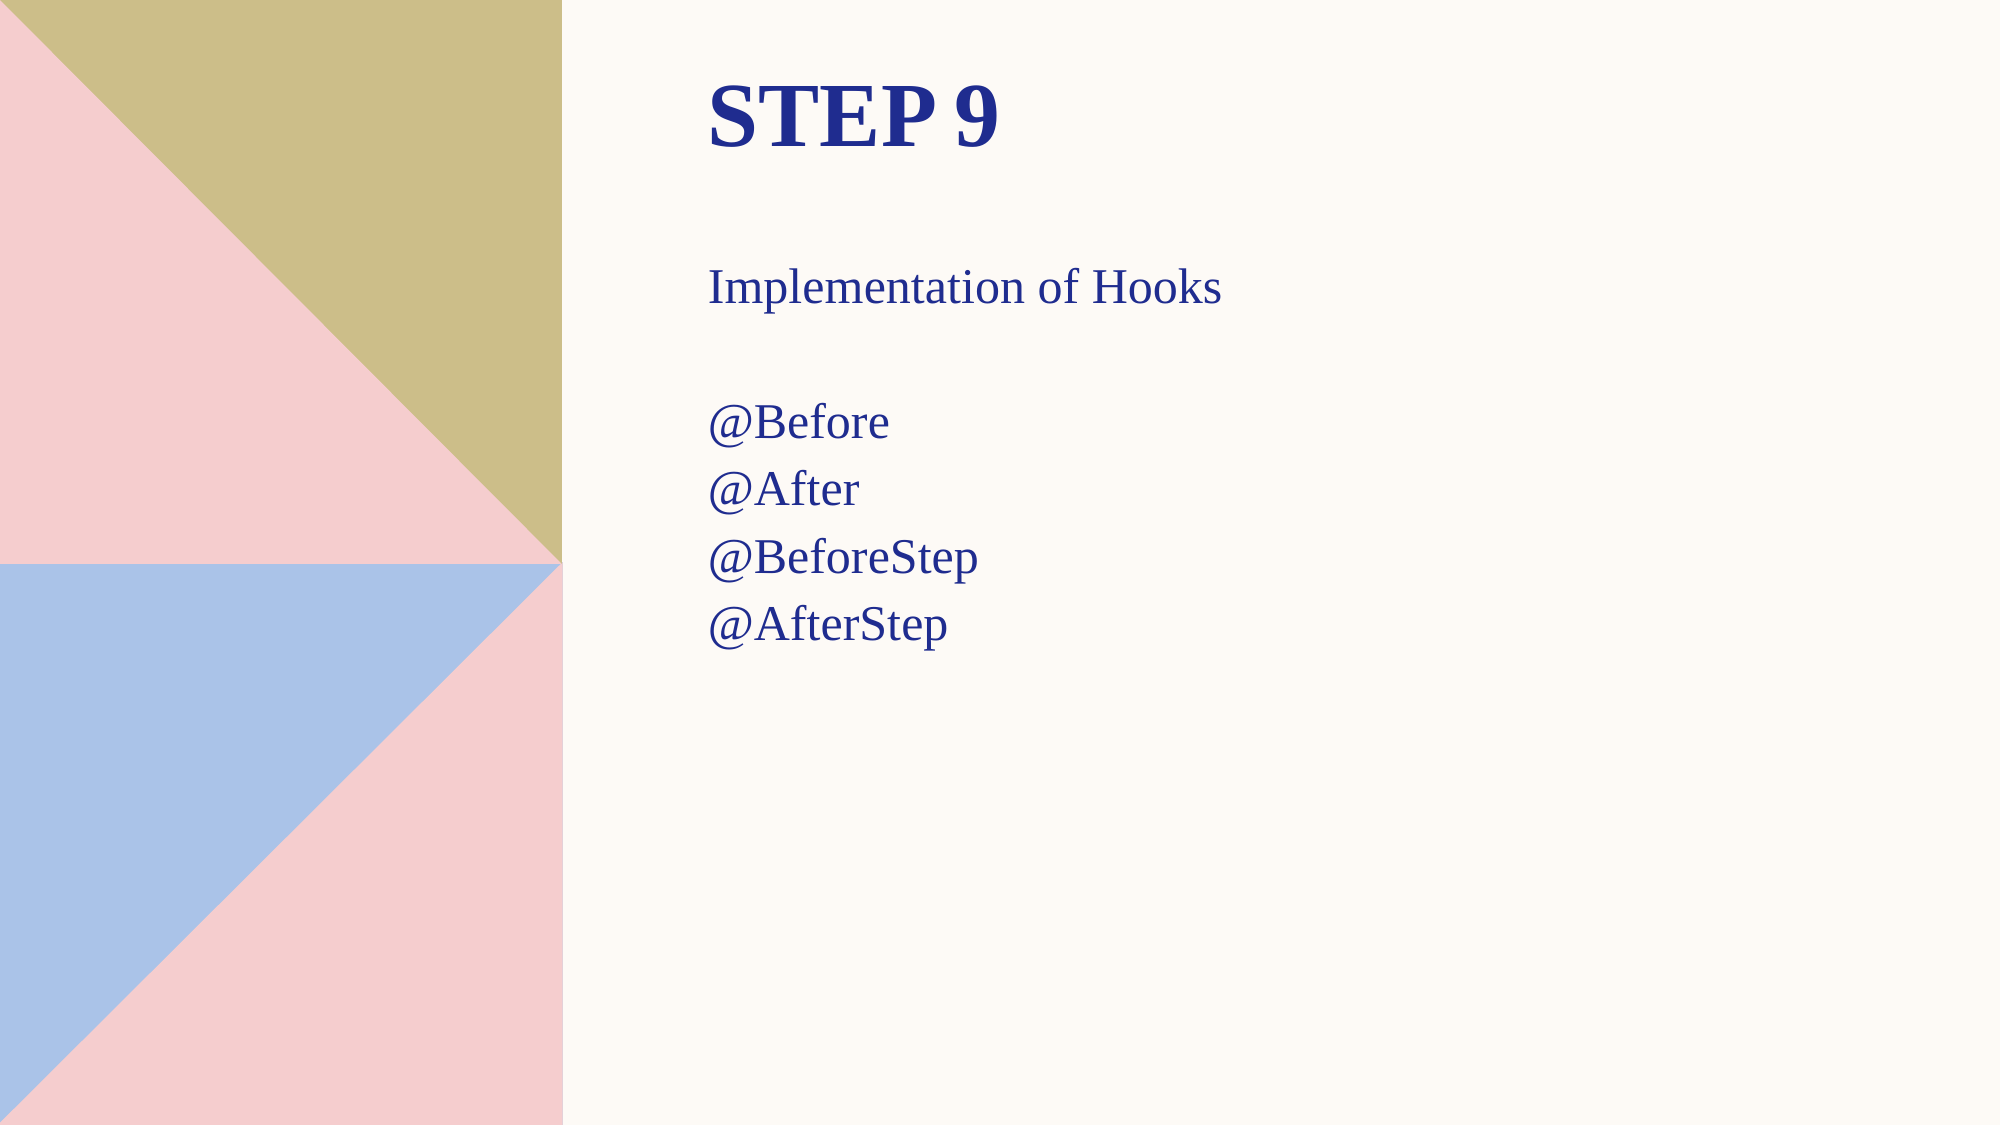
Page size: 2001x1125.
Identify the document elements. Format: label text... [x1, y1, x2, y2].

list Implementation of Hooks @Before @After @BeforeStep @AfterStep [693, 245, 1803, 689]
title Step 9 [693, 46, 1803, 173]
